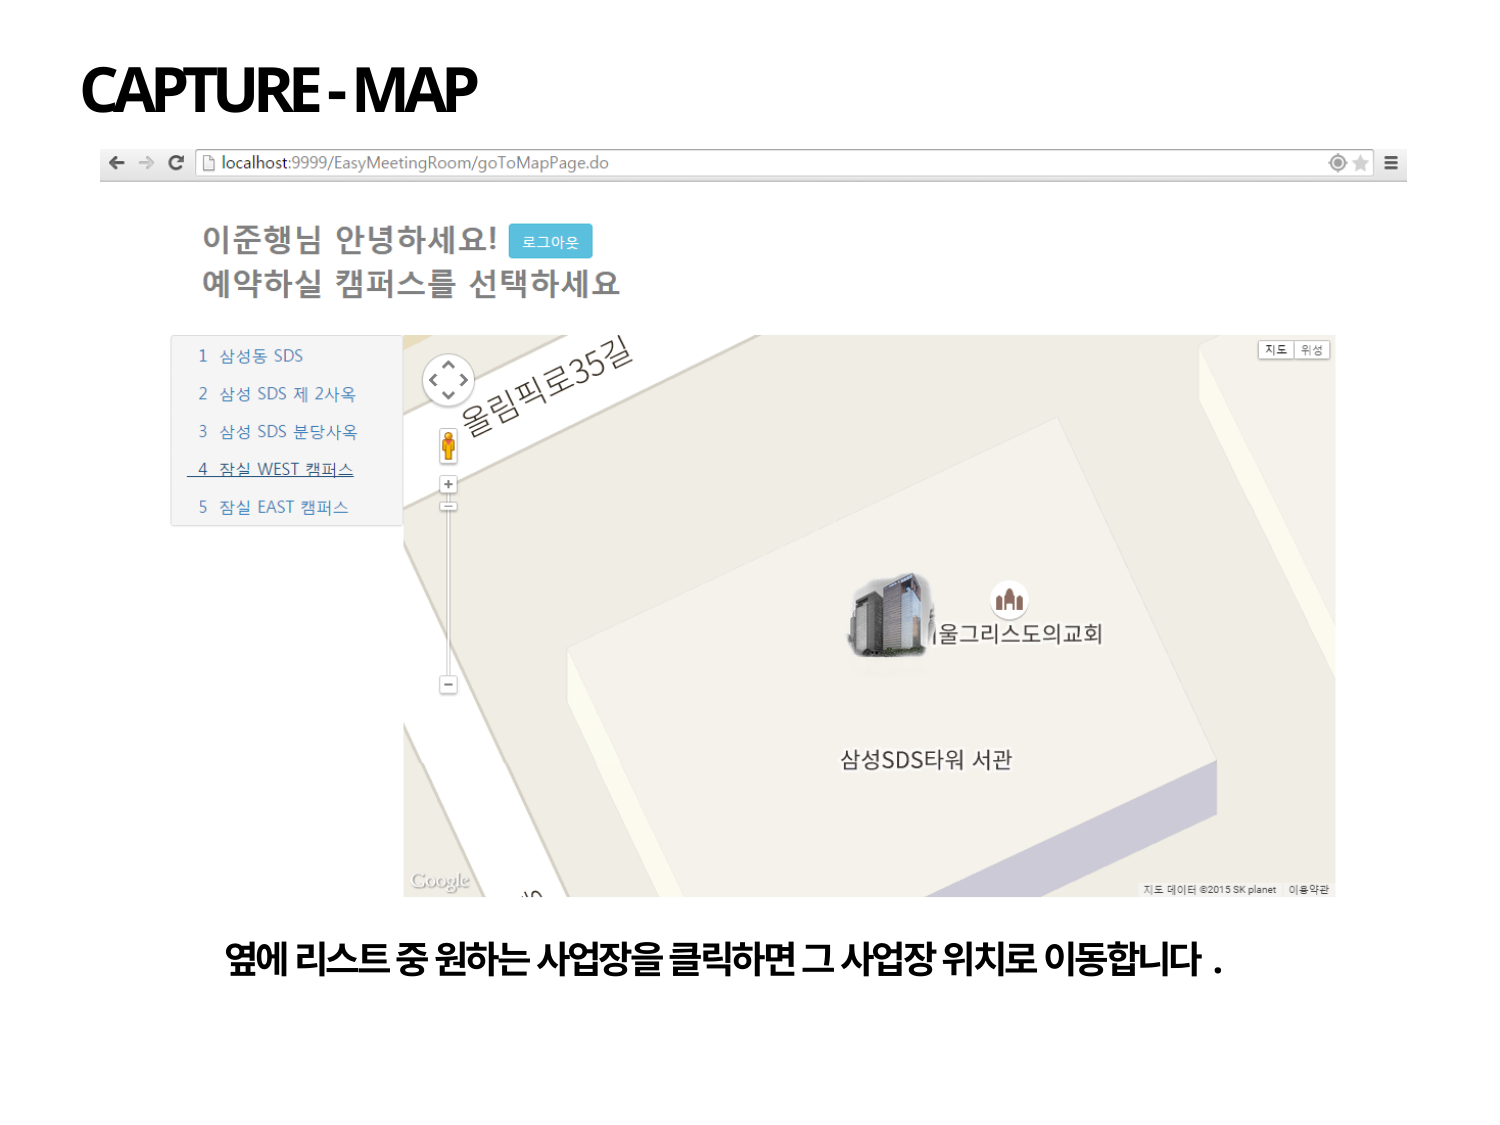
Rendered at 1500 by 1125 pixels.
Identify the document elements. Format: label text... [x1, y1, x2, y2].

text_box CAPTURE - MAP [64, 42, 1415, 231]
picture [100, 149, 1407, 1125]
